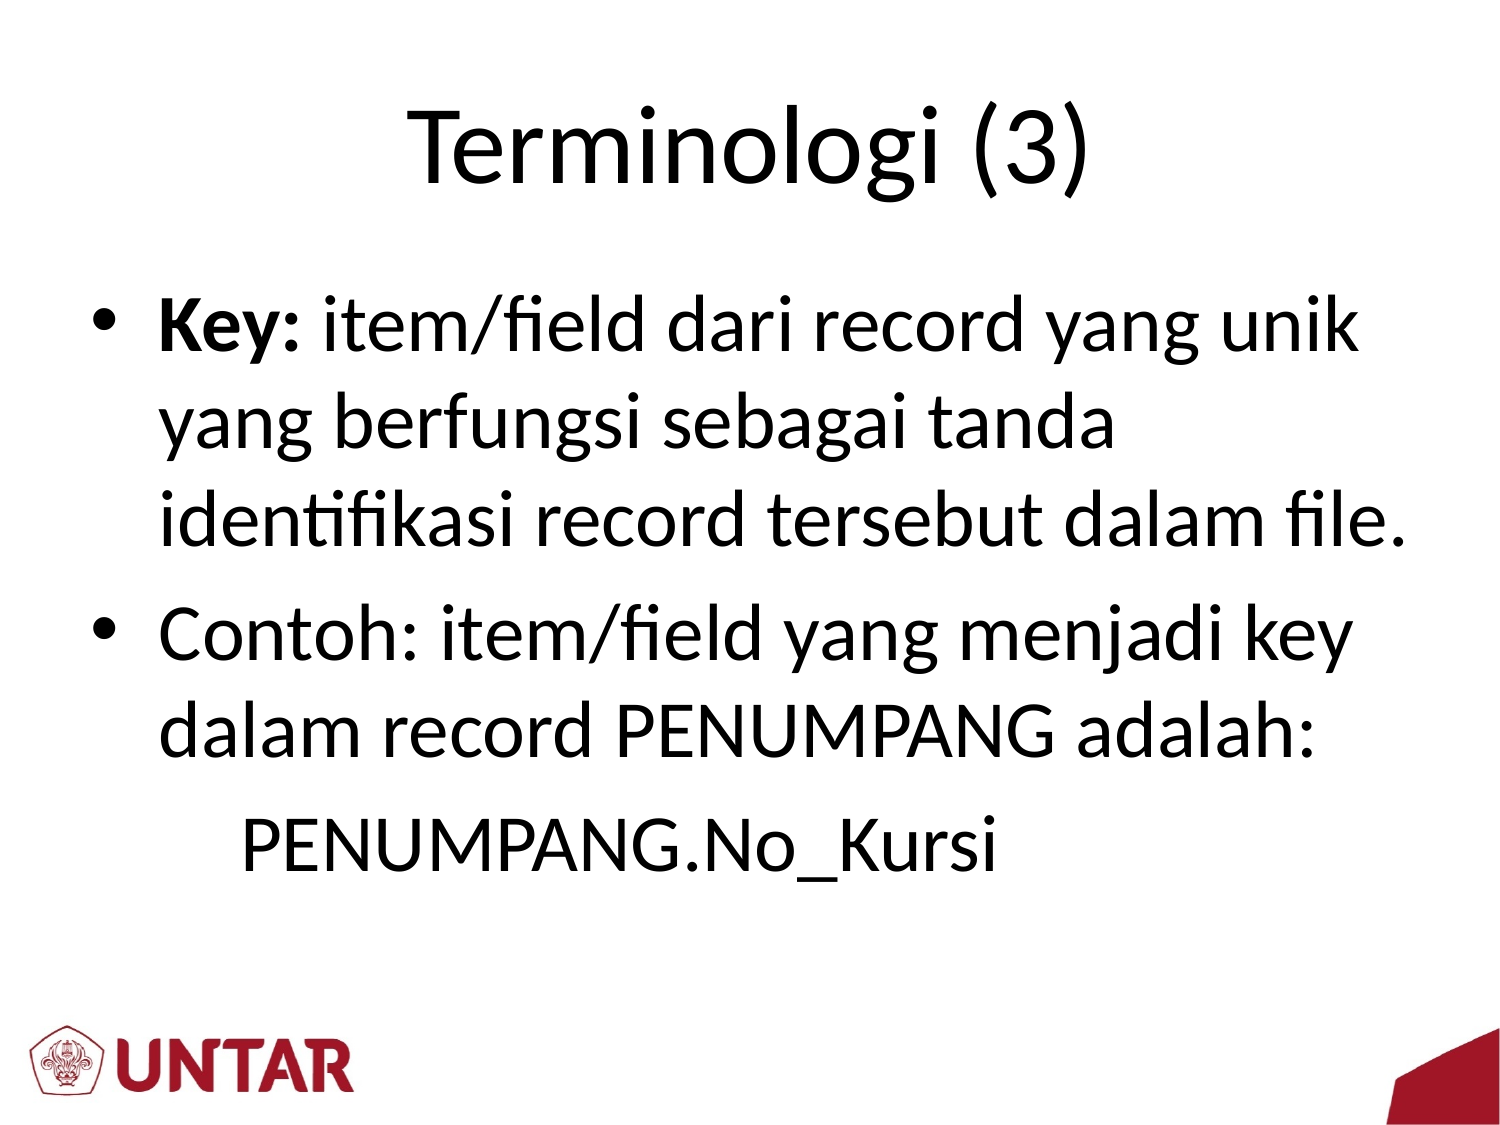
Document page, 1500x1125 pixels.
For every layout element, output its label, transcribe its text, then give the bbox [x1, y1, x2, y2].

picture [0, 0, 1500, 1125]
title Terminologi (3) [75, 45, 1425, 233]
list Key: item/field dari record yang unik yang berfungsi sebagai tanda identifikasi record tersebut dalam file. Contoh: item/field yang menjadi key dalam record penumpang adalah: PENUMPANG.No_Kursi [75, 262, 1425, 1005]
